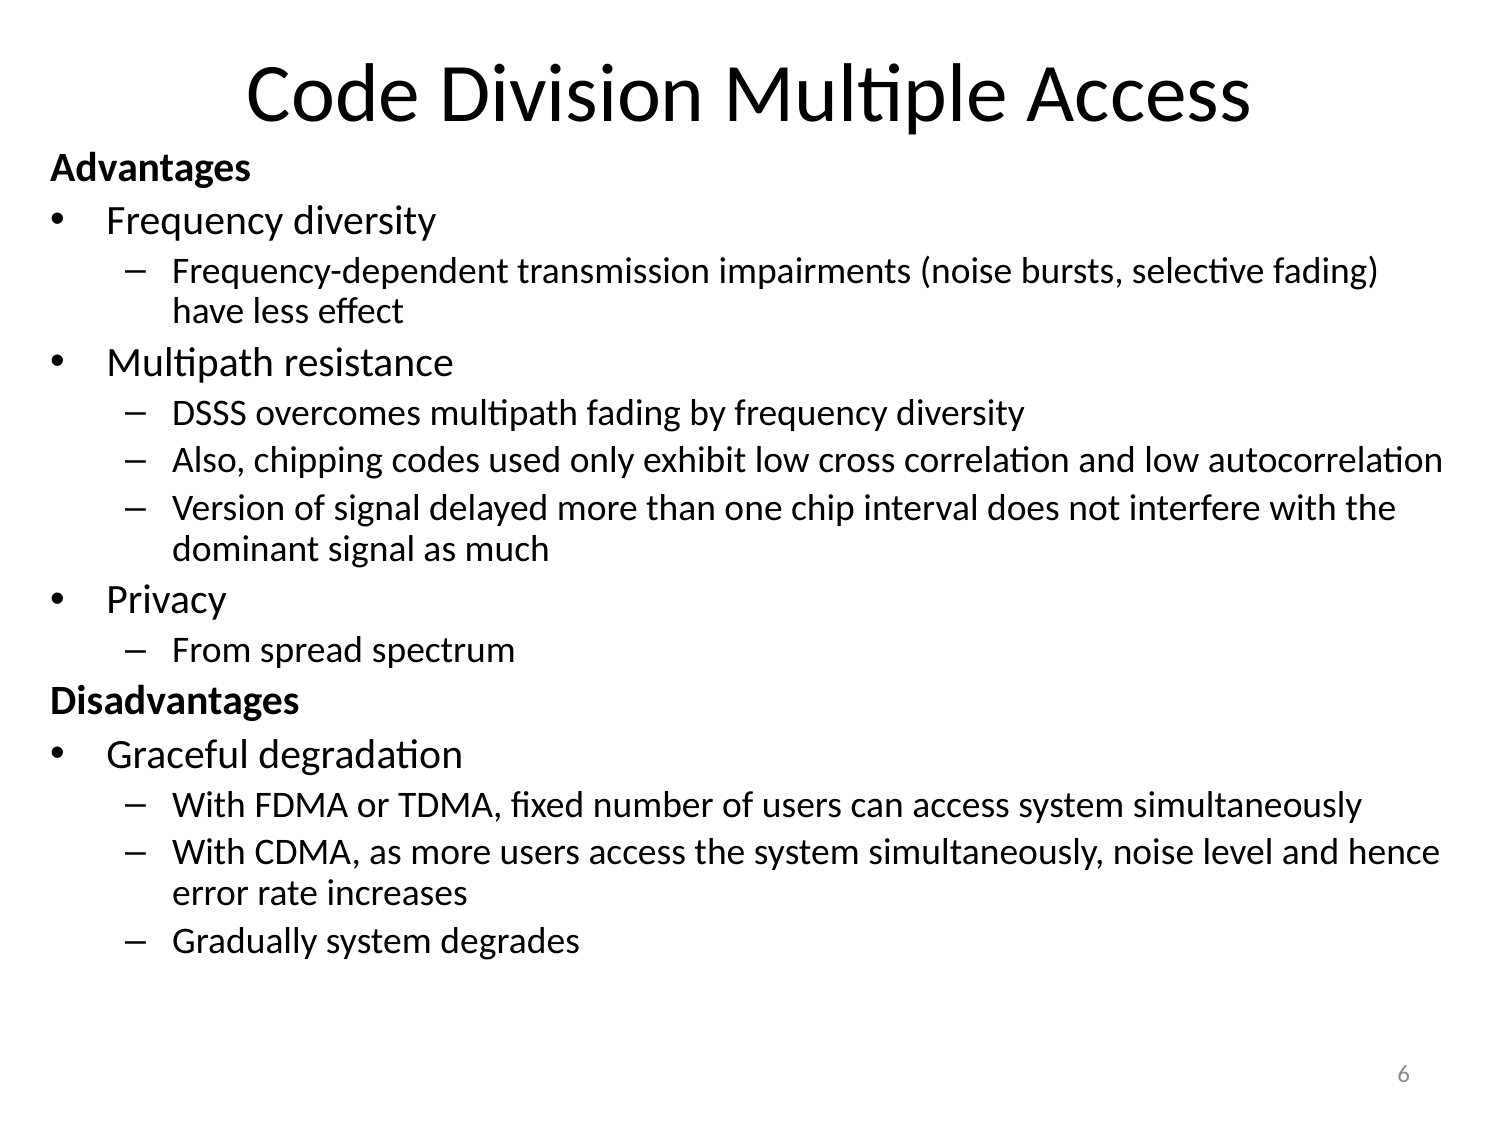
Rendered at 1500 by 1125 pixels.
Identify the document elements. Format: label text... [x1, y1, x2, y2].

slide_number 6 [1074, 1042, 1425, 1103]
title Code Division Multiple Access [0, 46, 1500, 130]
list Advantages Frequency diversity Frequency-dependent transmission impairments (noise bursts, selective fading) have less effect Multipath resistance DSSS overcomes multipath fading by frequency diversity Also, chipping codes used only exhibit low cross correlation and low autocorrelation Version of signal delayed more than one chip interval does not interfere with the dominant signal as much Privacy From spread spectrum Disadvantages Graceful degradation With FDMA or TDMA, fixed number of users can access system simultaneously With CDMA, as more users access the system simultaneously, noise level and hence error rate increases Gradually system degrades [34, 137, 1466, 1008]
